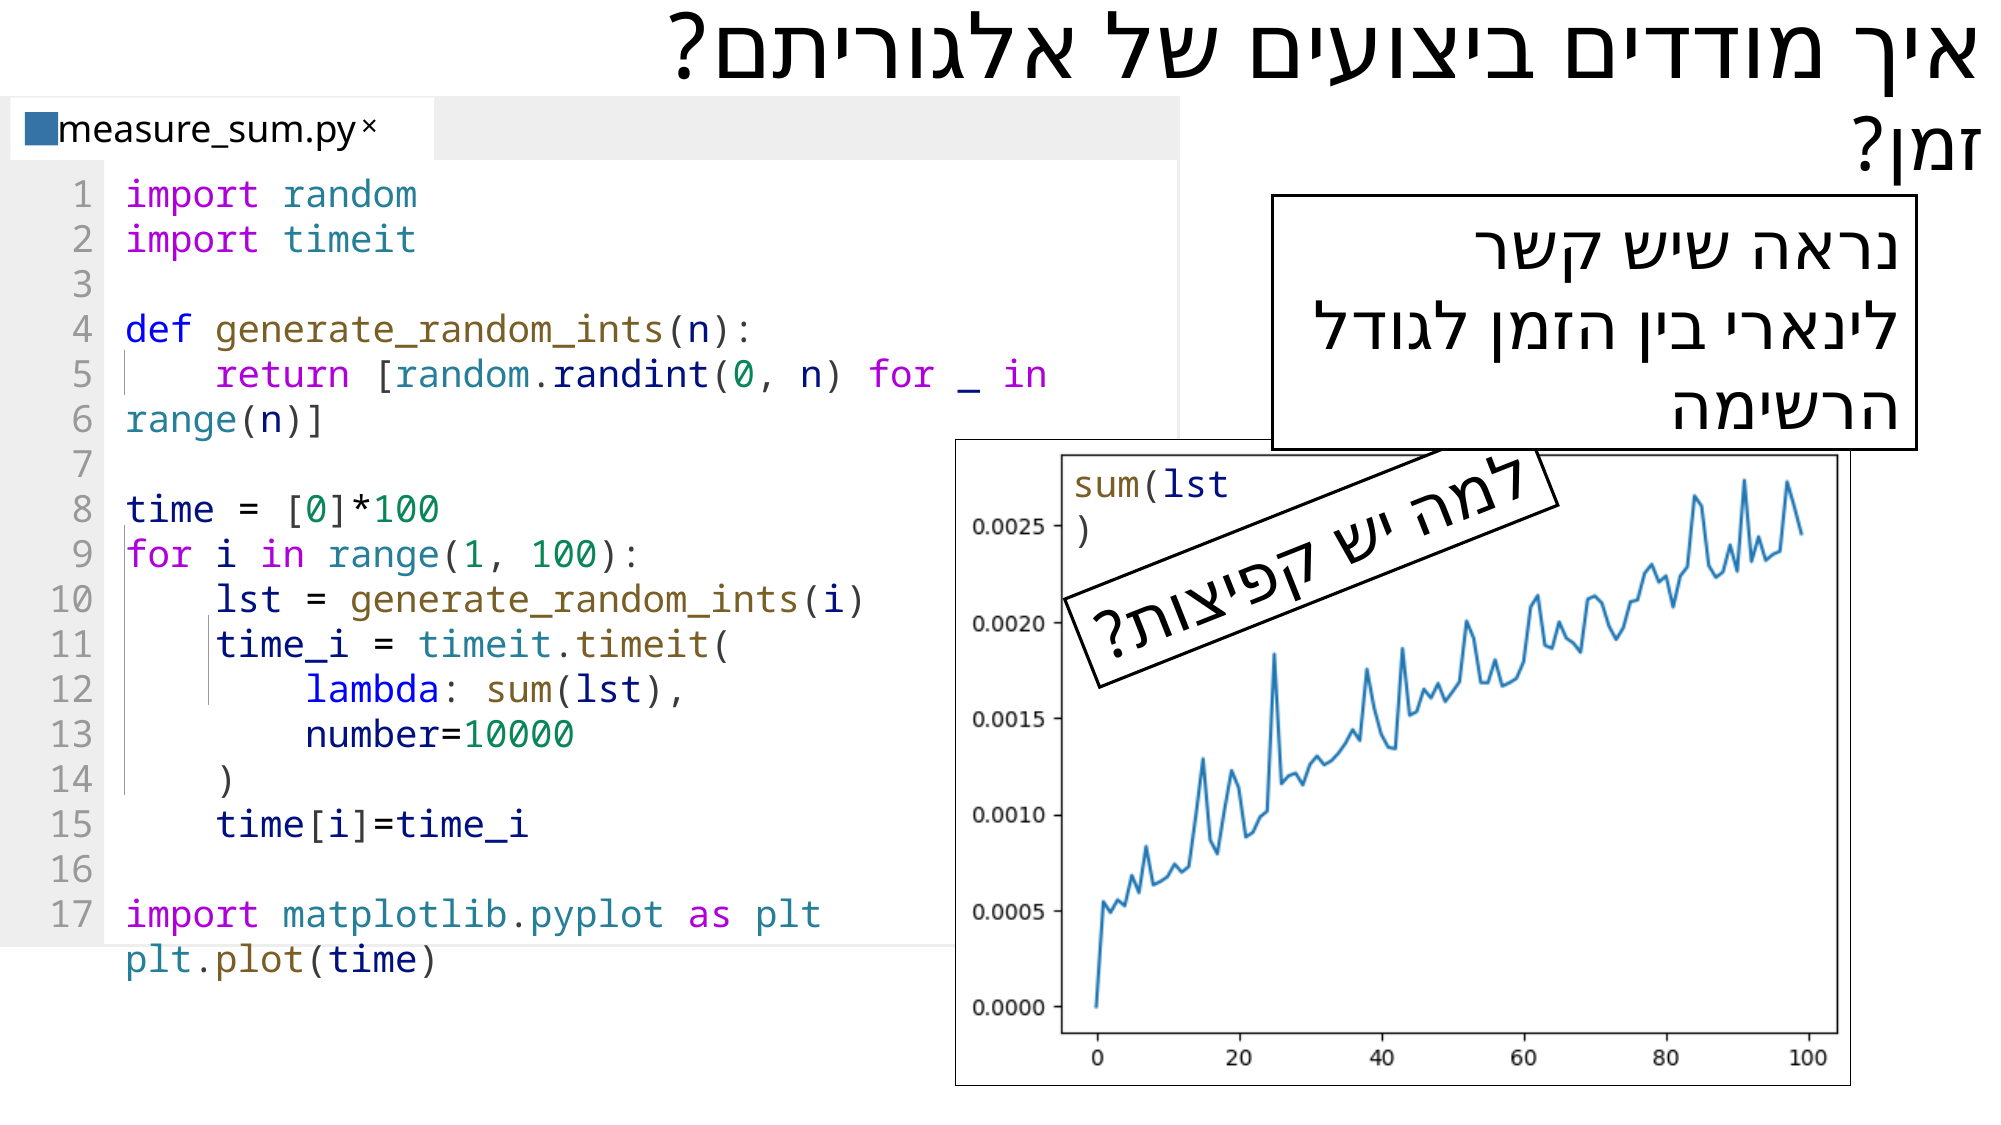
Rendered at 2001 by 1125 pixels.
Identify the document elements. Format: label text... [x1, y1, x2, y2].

text_box נראה שיש קשר לינארי בין הזמן לגודל הרשימה [1271, 194, 1918, 451]
picture [954, 439, 1851, 1086]
list איך מודדים ביצועים של אלגוריתם? [597, 0, 2000, 97]
list זמן? [1180, 97, 2000, 196]
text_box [0, 97, 1180, 960]
